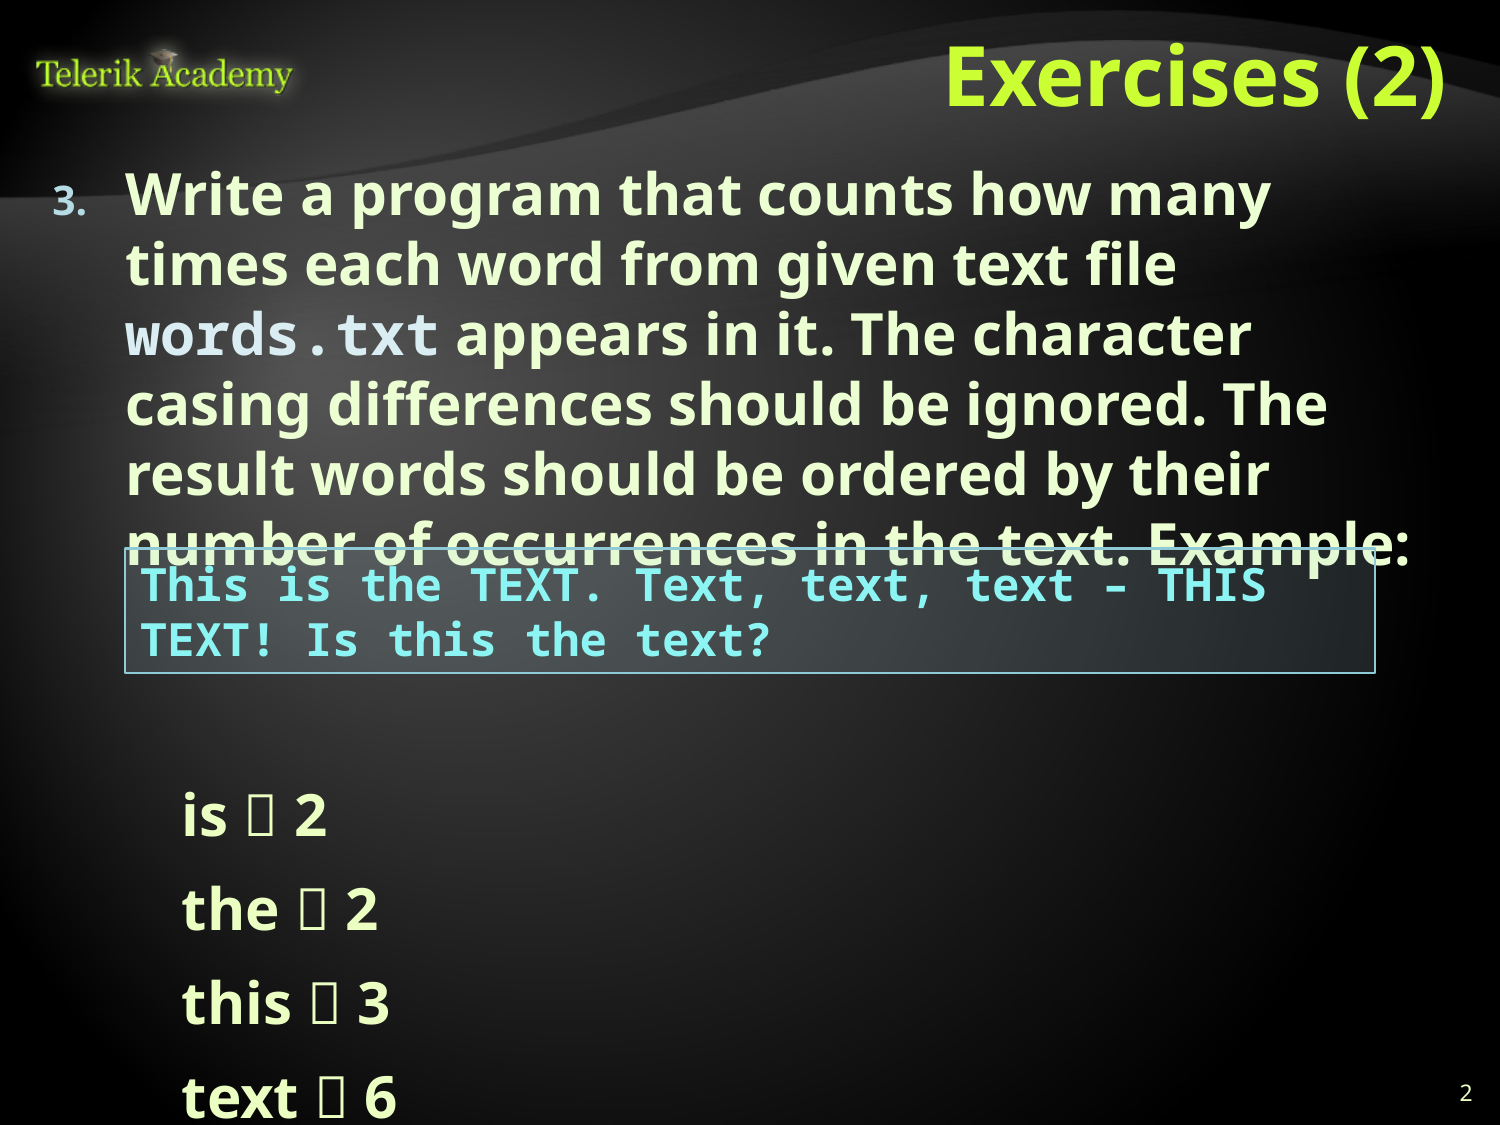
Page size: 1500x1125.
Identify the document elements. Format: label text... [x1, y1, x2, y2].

title Exercises (2) [300, 12, 1463, 149]
text_box This is the TEXT. Text, text, text – THIS TEXT! Is this the text? [125, 548, 1375, 674]
slide_number 2 [1412, 1074, 1488, 1113]
list Write a program that counts how many times each word from given text file words.txt appears in it. The character casing differences should be ignored. The result words should be ordered by their number of occurrences in the text. Example: is  2 the  2 this  3 text  6 [37, 149, 1463, 1088]
picture [0, 0, 1500, 1125]
